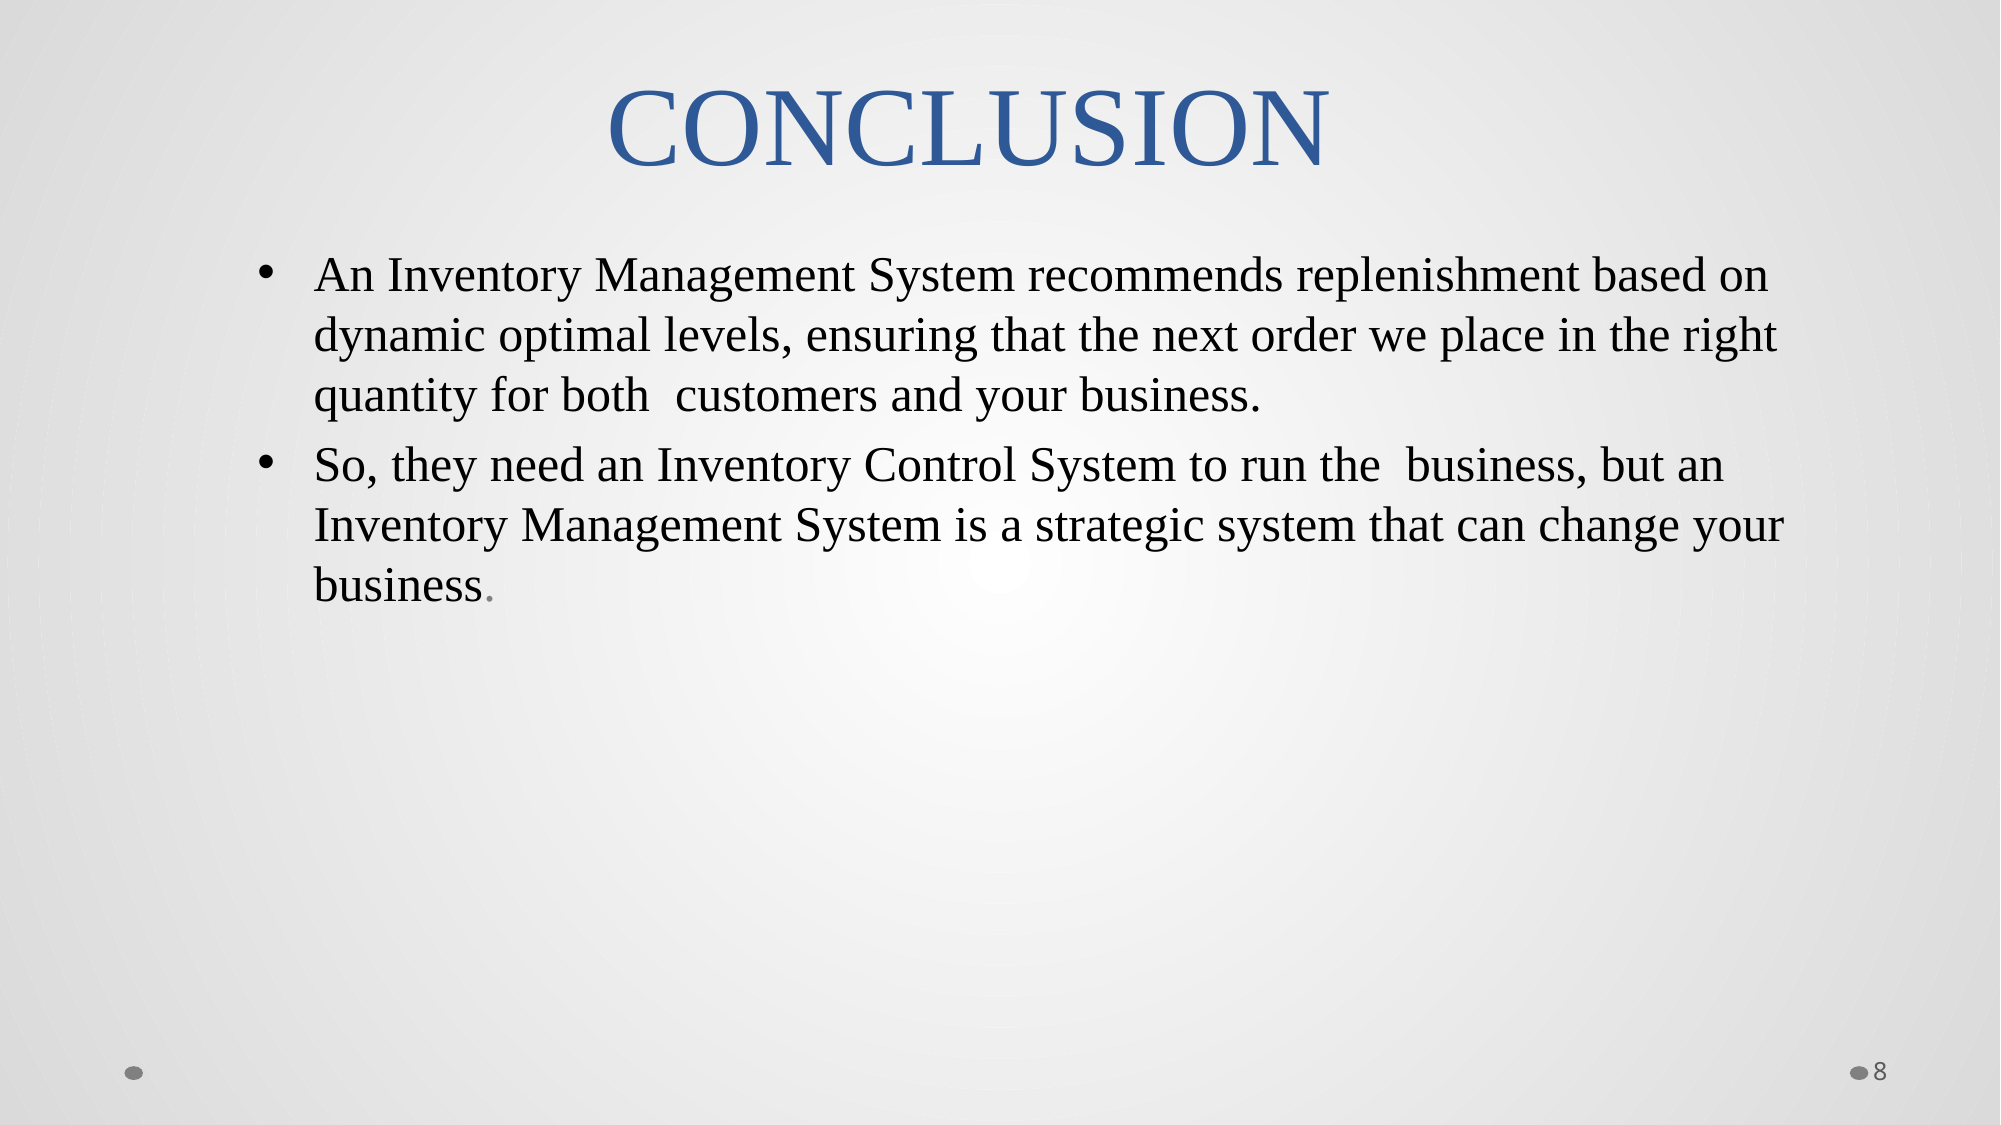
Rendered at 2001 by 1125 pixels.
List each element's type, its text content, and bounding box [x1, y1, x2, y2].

title CONCLUSION [144, 22, 1795, 196]
list An Inventory Management System recommends replenishment based on dynamic optimal levels, ensuring that the next order we place in the right quantity for both customers and your business. So, they need an Inventory Control System to run the business, but an Inventory Management System is a strategic system that can change your business. [242, 233, 1851, 916]
slide_number 8 [1868, 1042, 1992, 1103]
